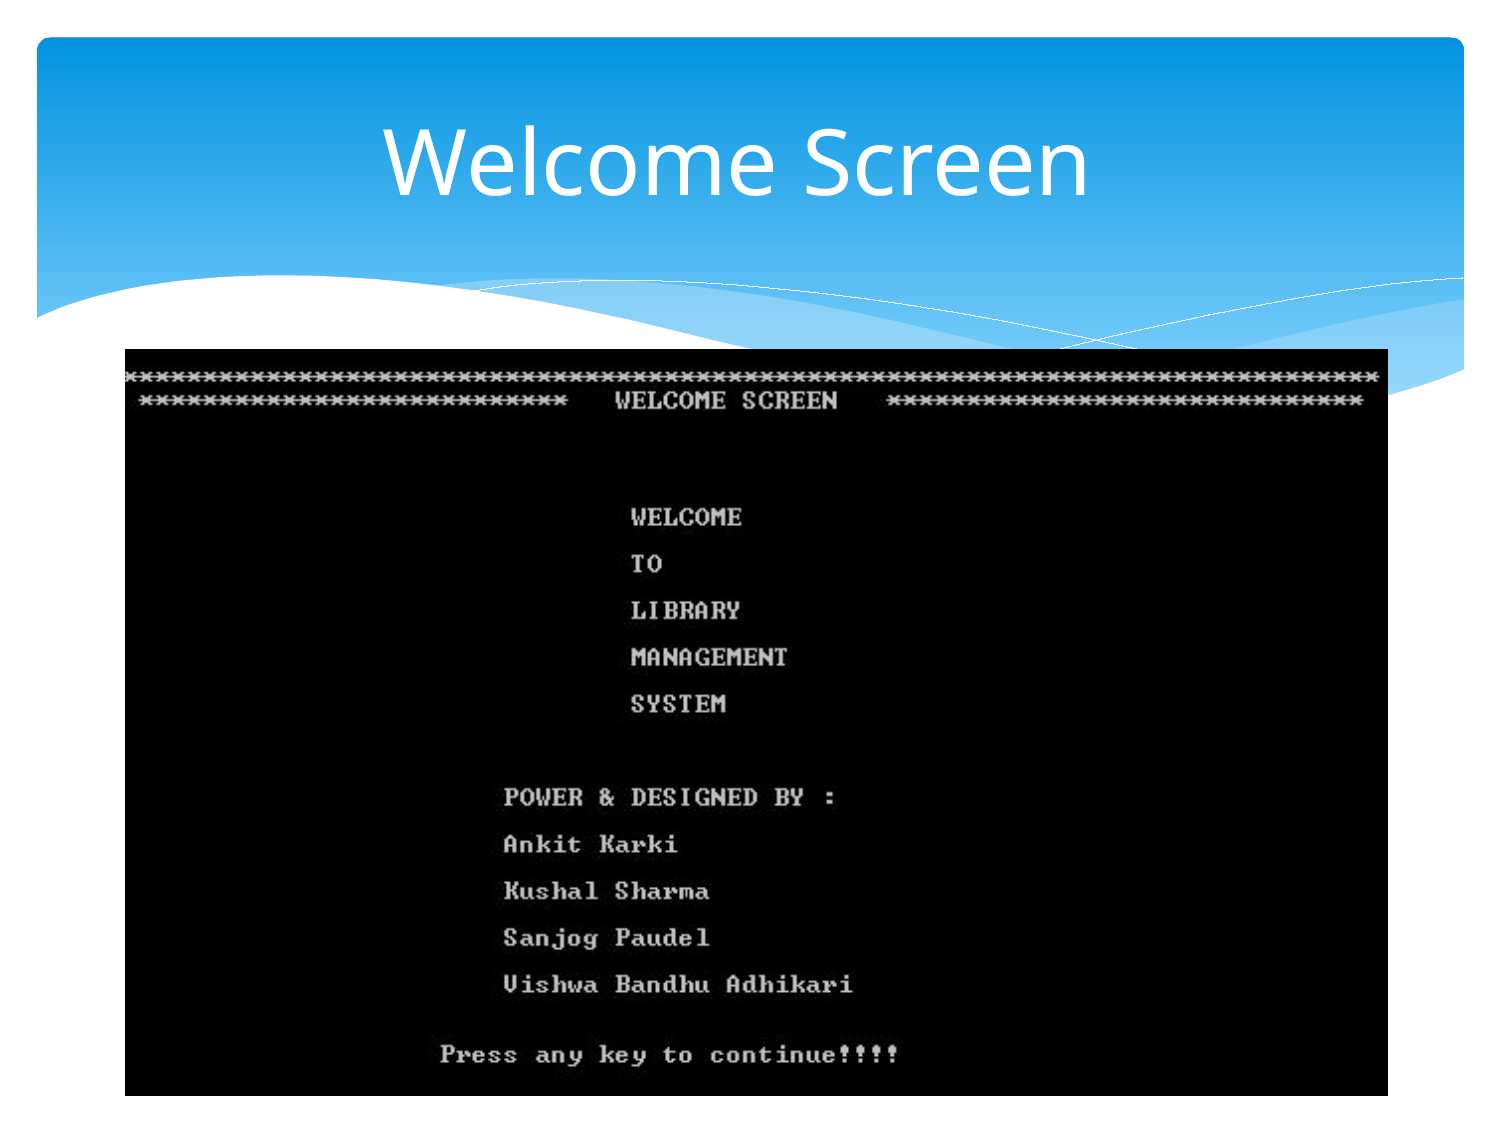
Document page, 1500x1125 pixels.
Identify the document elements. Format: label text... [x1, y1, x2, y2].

title Welcome Screen [75, 55, 1425, 261]
picture [124, 349, 1388, 1097]
